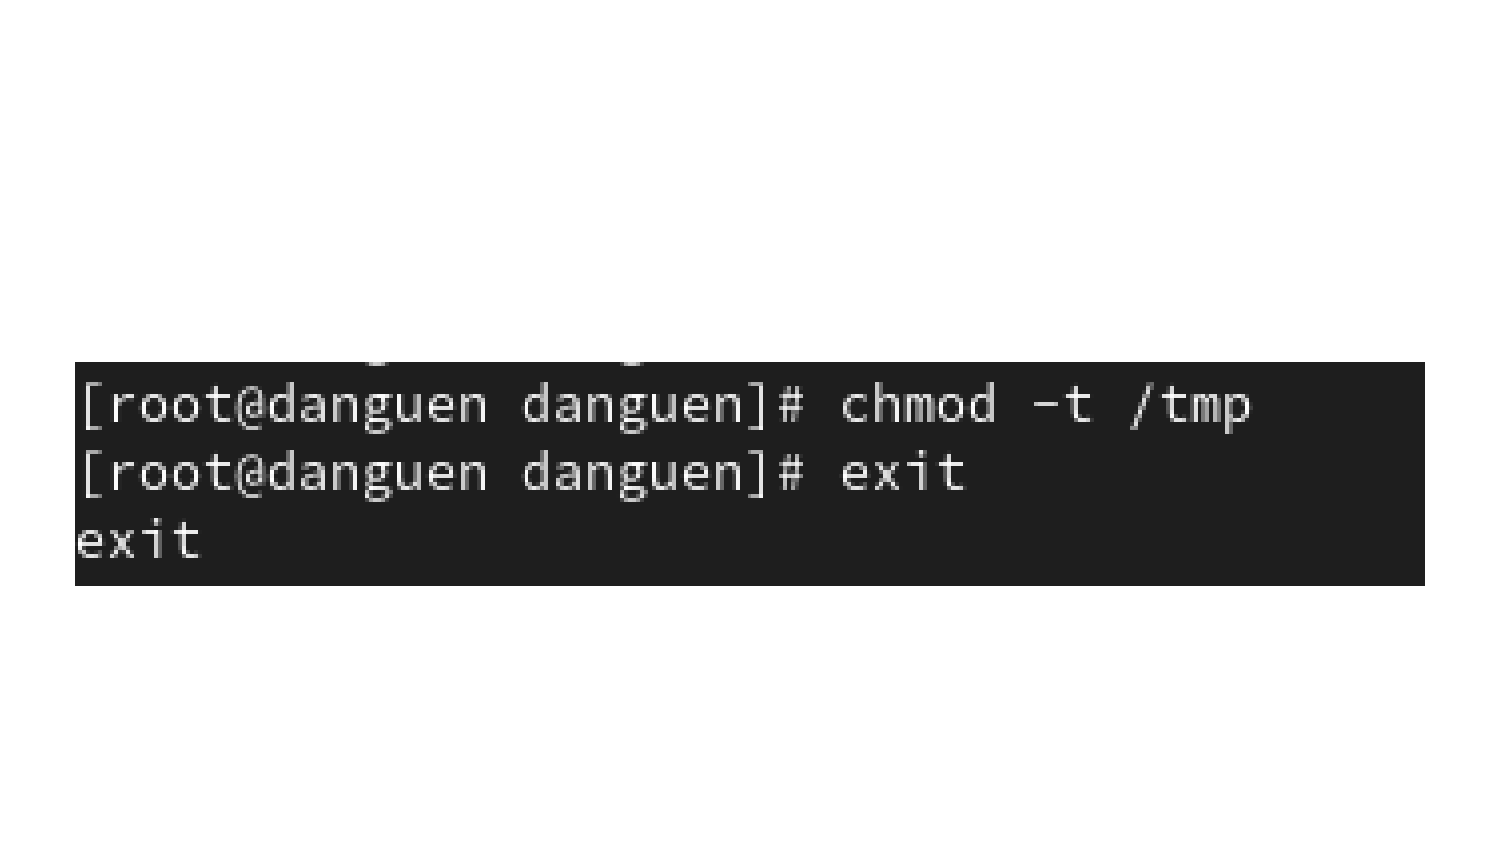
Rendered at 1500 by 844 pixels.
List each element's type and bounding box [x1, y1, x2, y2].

picture [74, 362, 1426, 586]
